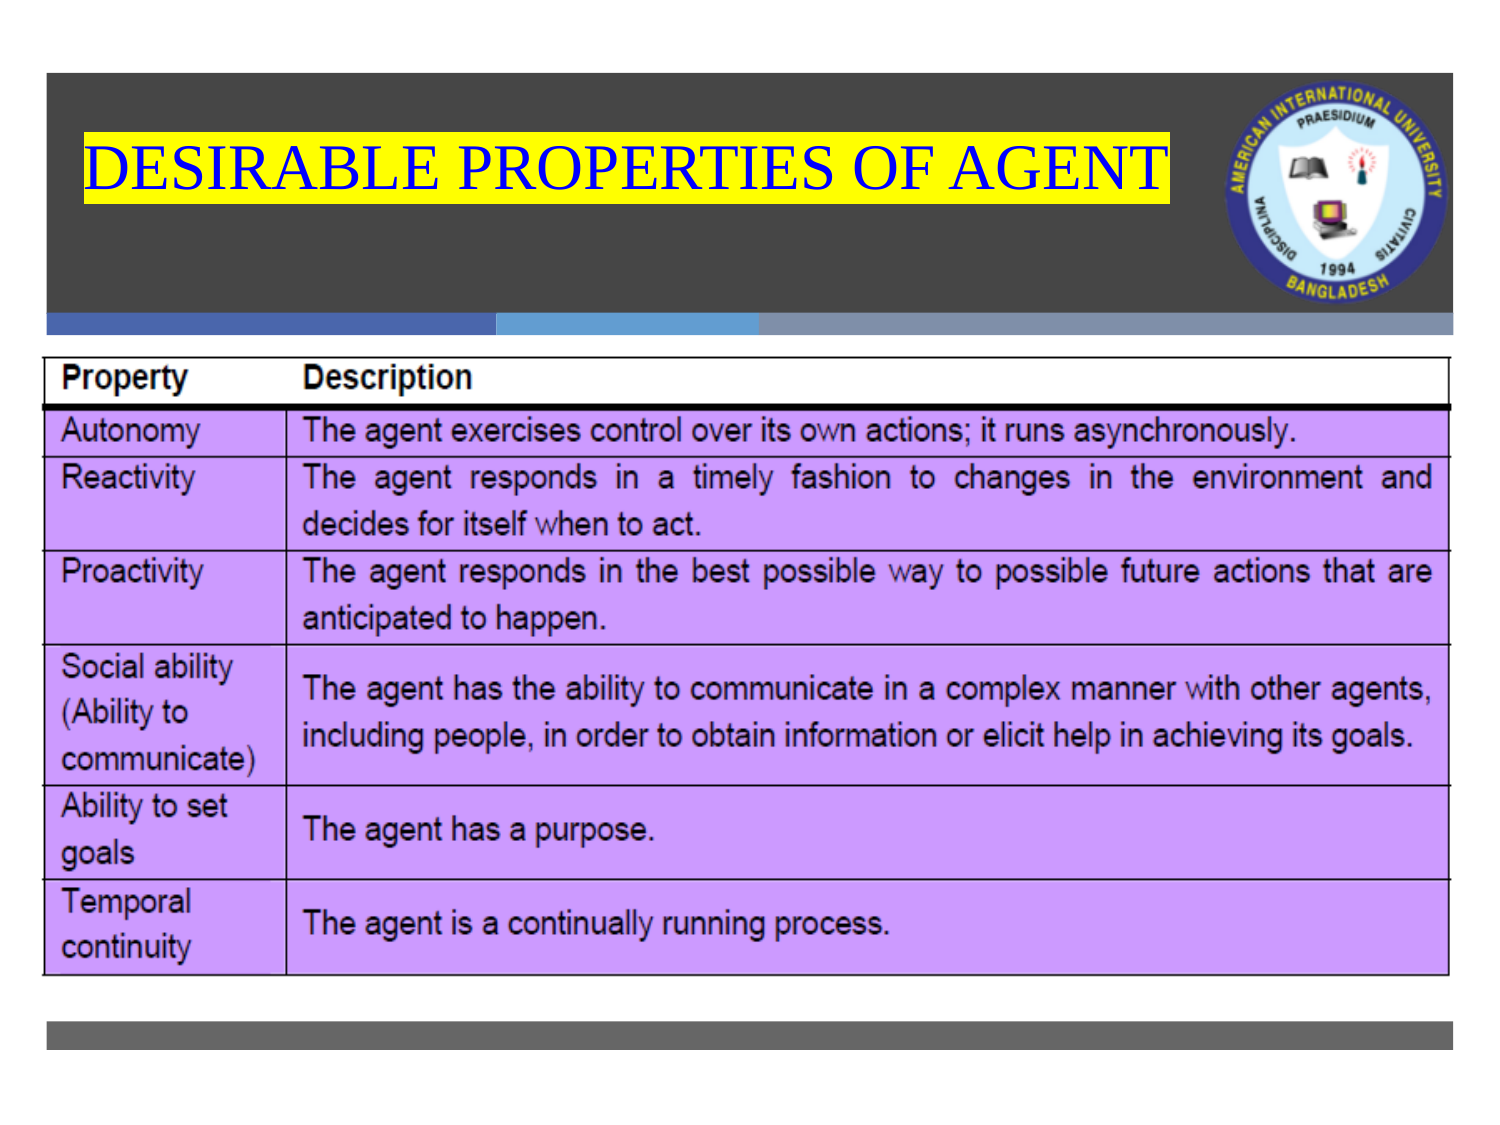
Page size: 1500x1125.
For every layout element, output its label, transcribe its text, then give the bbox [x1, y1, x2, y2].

picture [1220, 75, 1454, 310]
picture [33, 347, 1460, 990]
text_box DESIRABLE PROPERTIES OF AGENT [69, 77, 1351, 210]
